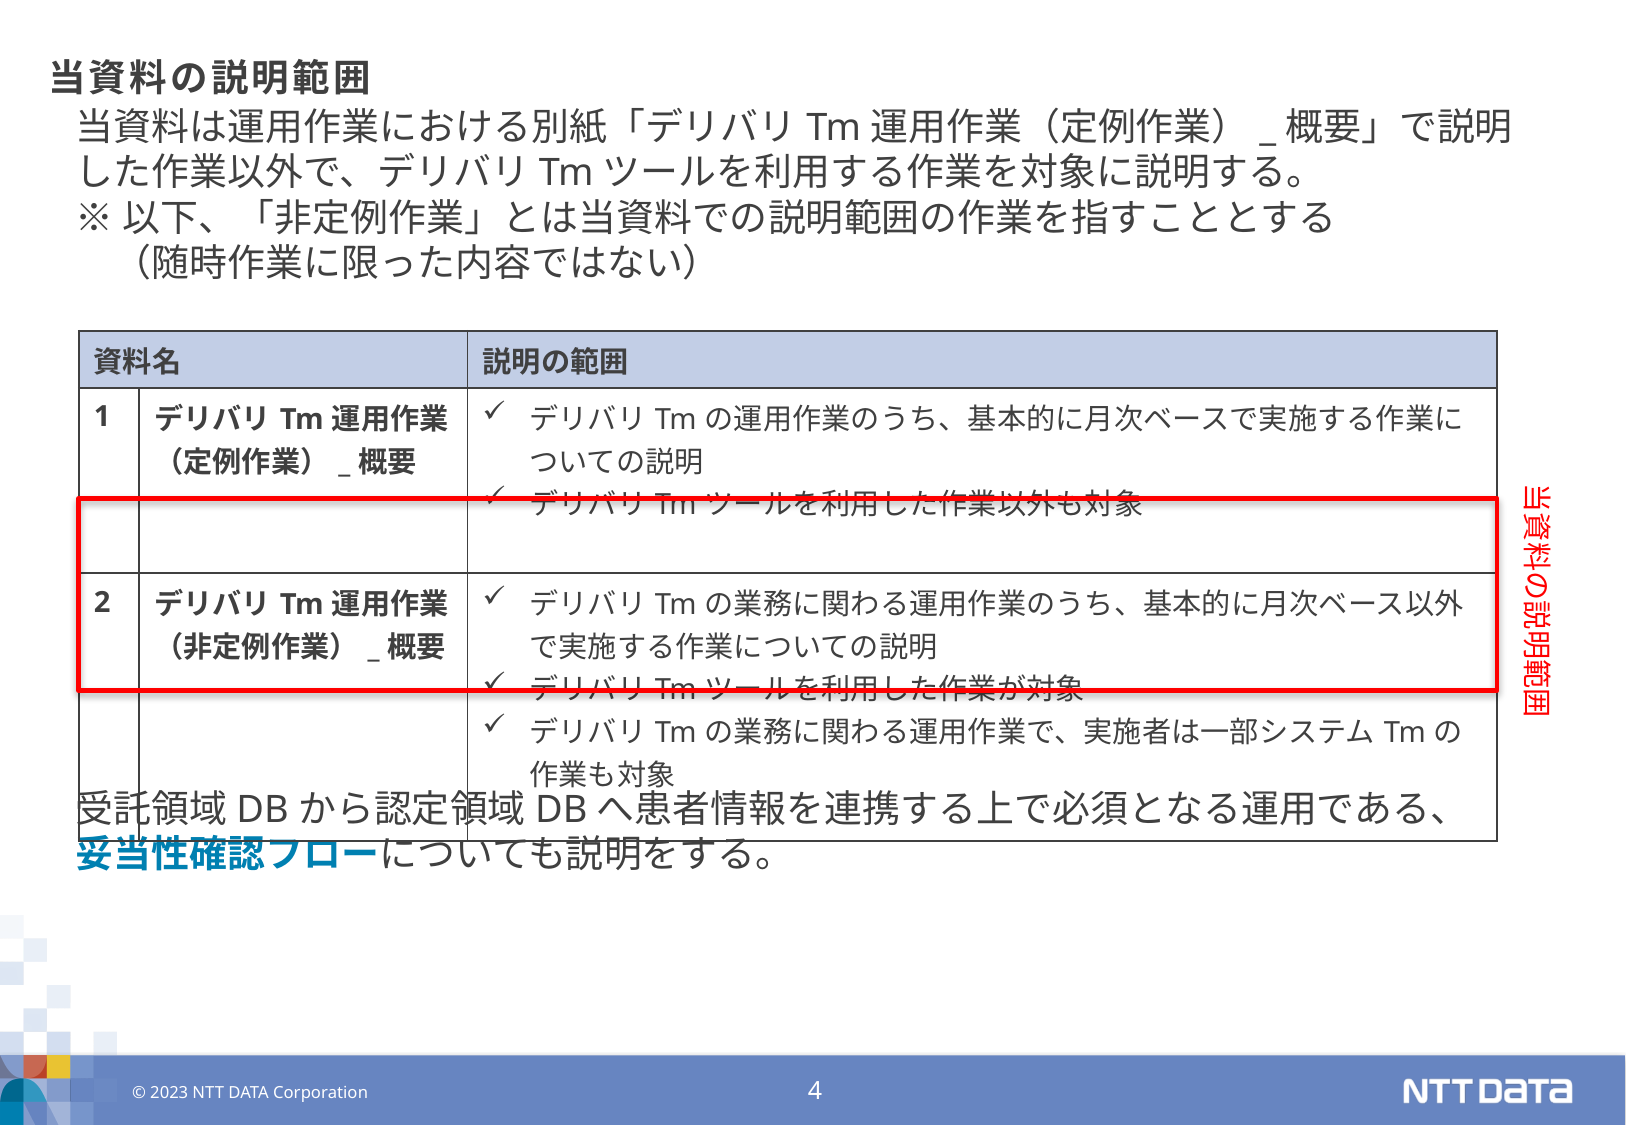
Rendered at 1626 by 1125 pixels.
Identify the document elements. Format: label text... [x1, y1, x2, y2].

table_cell デリバリTm運用作業 （定例作業）_概要 [140, 389, 467, 496]
title 当資料の説明範囲 [33, 46, 1529, 192]
text_box 当資料の説明範囲 [1497, 469, 1563, 720]
table_cell デリバリTmの業務に関わる運用作業のうち、基本的に月次ベース以外で実施する作業についての説明 デリバリTmツールを利用した作業が対象 デリバリTmの業務に関わる運用作業で、実施者は一部システムTmの作業も対象 [468, 699, 1496, 840]
table_header 説明の範囲 [468, 332, 1496, 387]
picture [0, 915, 117, 1125]
table_cell 1 [80, 389, 138, 496]
picture [1391, 1066, 1585, 1116]
table_cell デリバリTm運用作業 （非定例作業）_概要 [140, 700, 467, 840]
text_box [78, 498, 1497, 691]
table_cell 2 [80, 699, 138, 840]
table_header 資料名 [80, 332, 467, 387]
table_cell デリバリTmの運用作業のうち、基本的に月次ベースで実施する作業についての説明 デリバリTmツールを利用した作業以外も対象 [468, 389, 1496, 496]
